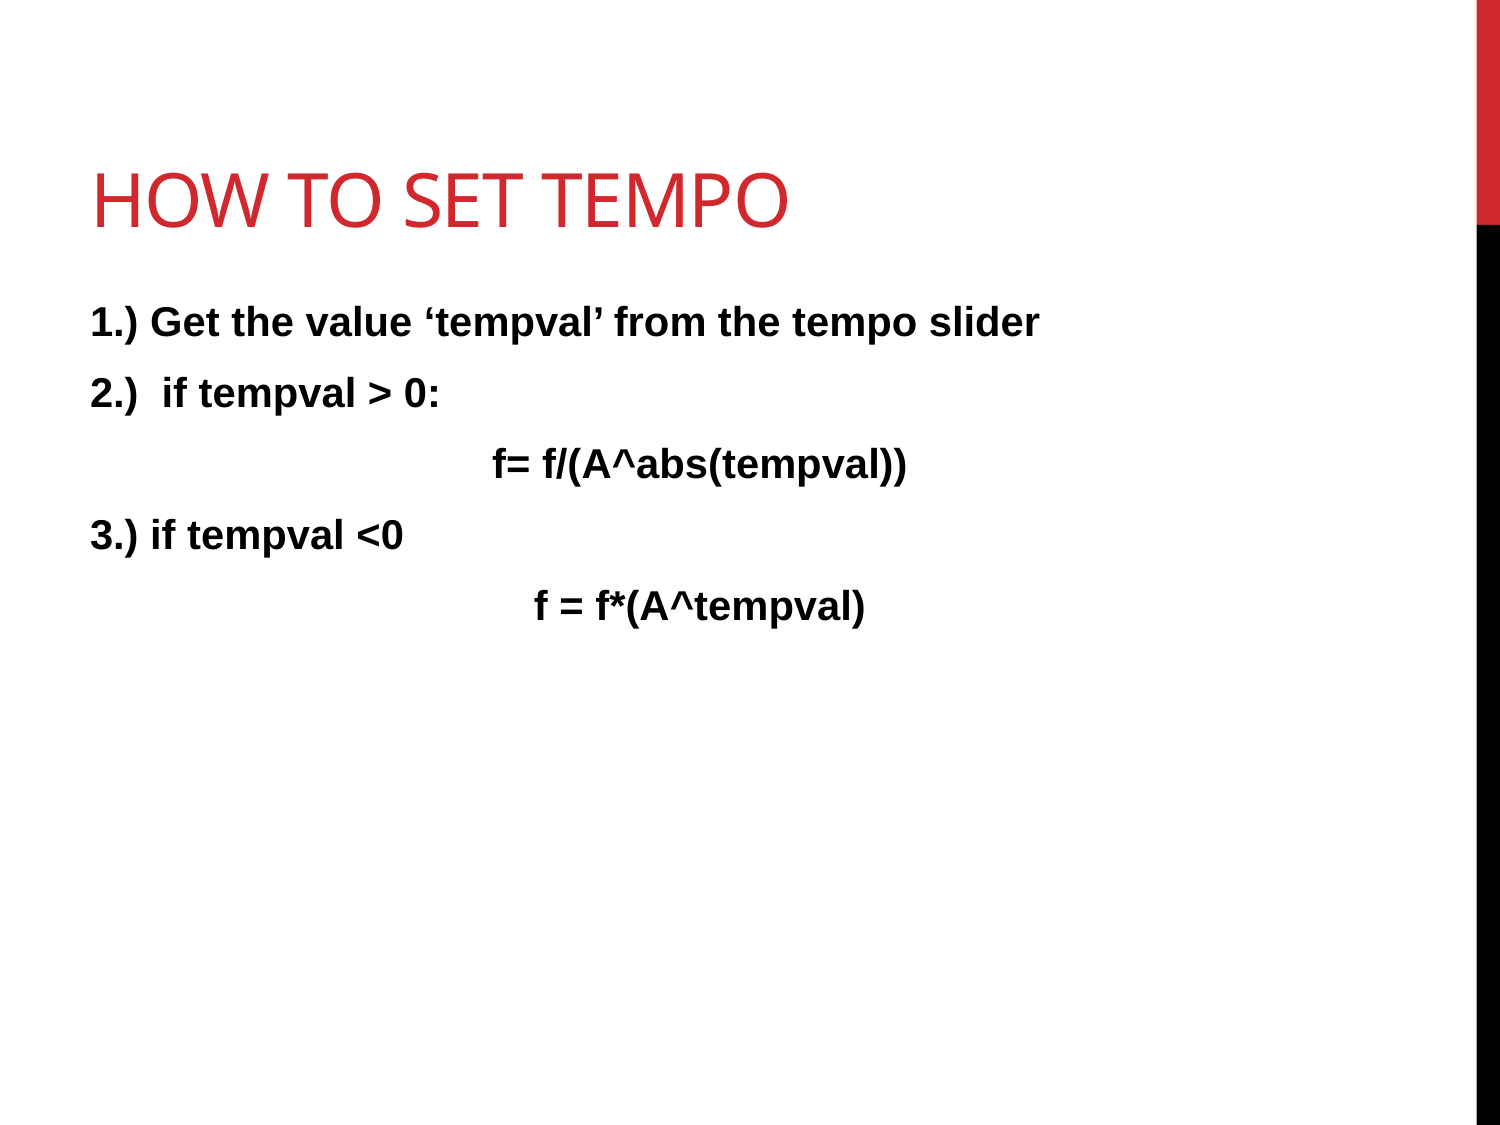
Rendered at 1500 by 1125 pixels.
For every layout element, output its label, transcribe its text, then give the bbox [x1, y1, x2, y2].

list 1.) Get the value ‘tempval’ from the tempo slider 2.) if tempval > 0: f= f/(A^abs(tempval)) 3.) if tempval <0 f = f*(A^tempval) [75, 287, 1325, 1005]
title HOW to set tempo [75, 25, 1025, 250]
